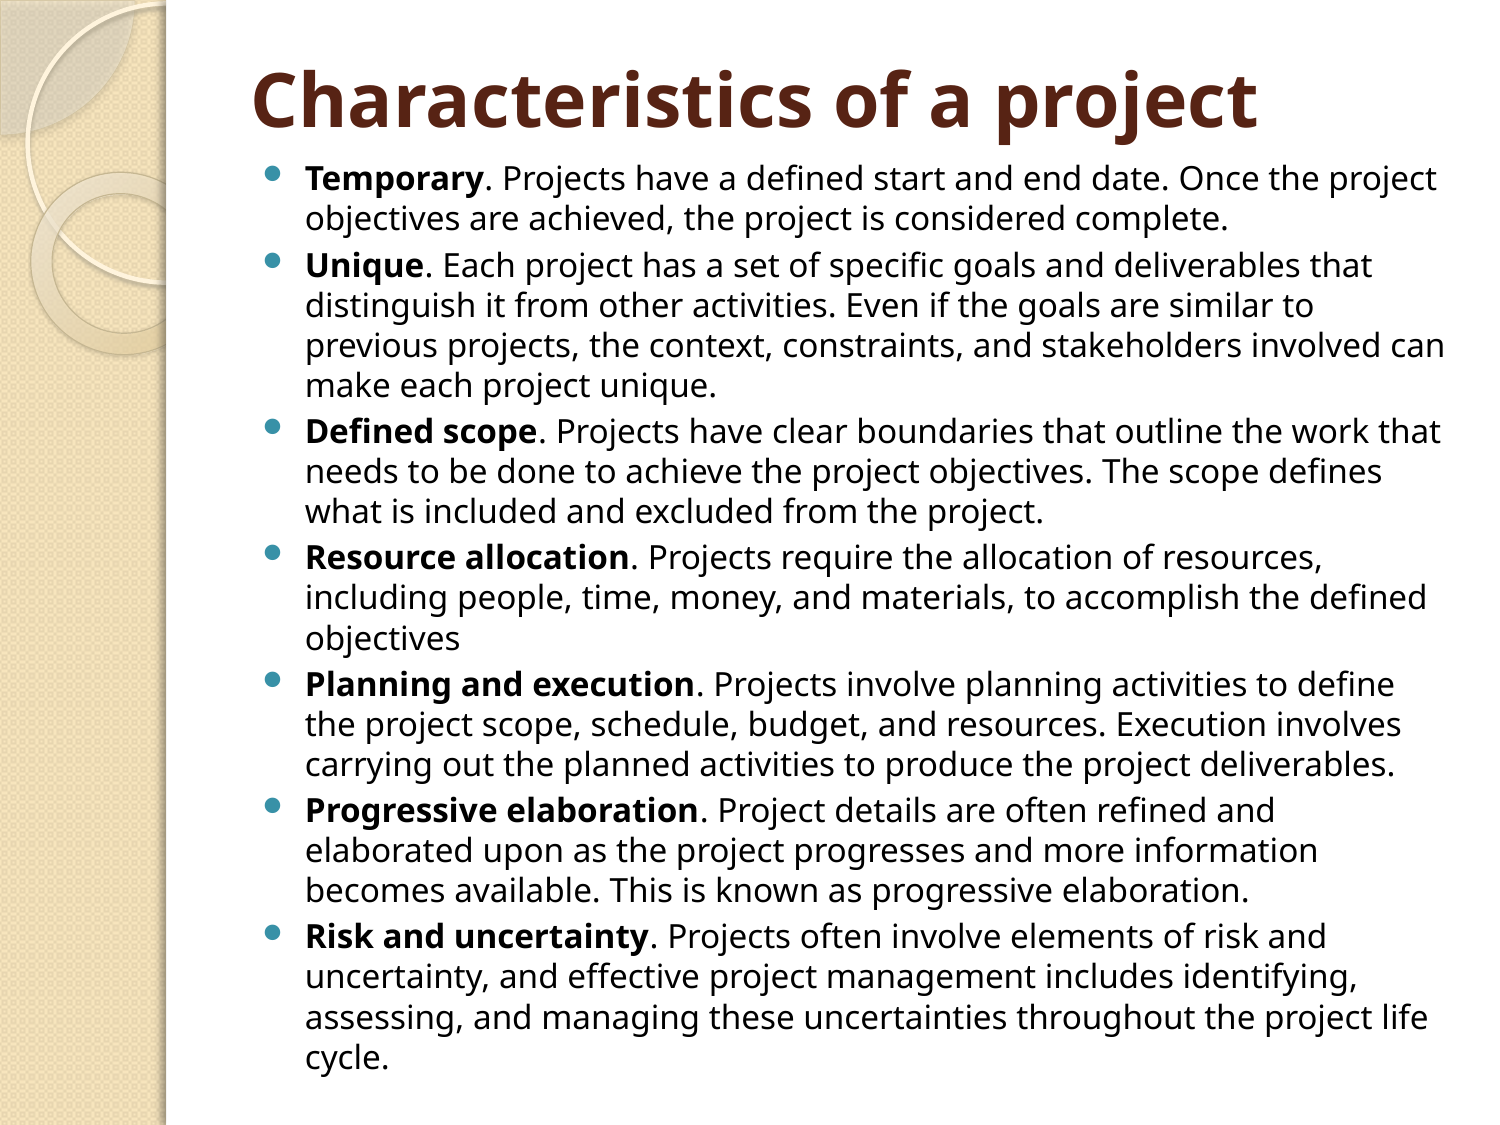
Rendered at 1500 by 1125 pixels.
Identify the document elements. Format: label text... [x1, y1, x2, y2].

list Temporary. Projects have a defined start and end date. Once the project objectives are achieved, the project is considered complete. Unique. Each project has a set of specific goals and deliverables that distinguish it from other activities. Even if the goals are similar to previous projects, the context, constraints, and stakeholders involved can make each project unique. Defined scope. Projects have clear boundaries that outline the work that needs to be done to achieve the project objectives. The scope defines what is included and excluded from the project. Resource allocation. Projects require the allocation of resources, including people, time, money, and materials, to accomplish the defined objectives Planning and execution. Projects involve planning activities to define the project scope, schedule, budget, and resources. Execution involves carrying out the planned activities to produce the project deliverables. Progressive elaboration. Project details are often refined and elaborated upon as the project progresses and more information becomes available. This is known as progressive elaboration. Risk and uncertainty. Projects often involve elements of risk and uncertainty, and effective project management includes identifying, assessing, and managing these uncertainties throughout the project life cycle. [235, 149, 1466, 1100]
title Characteristics of a project [235, 45, 1466, 149]
